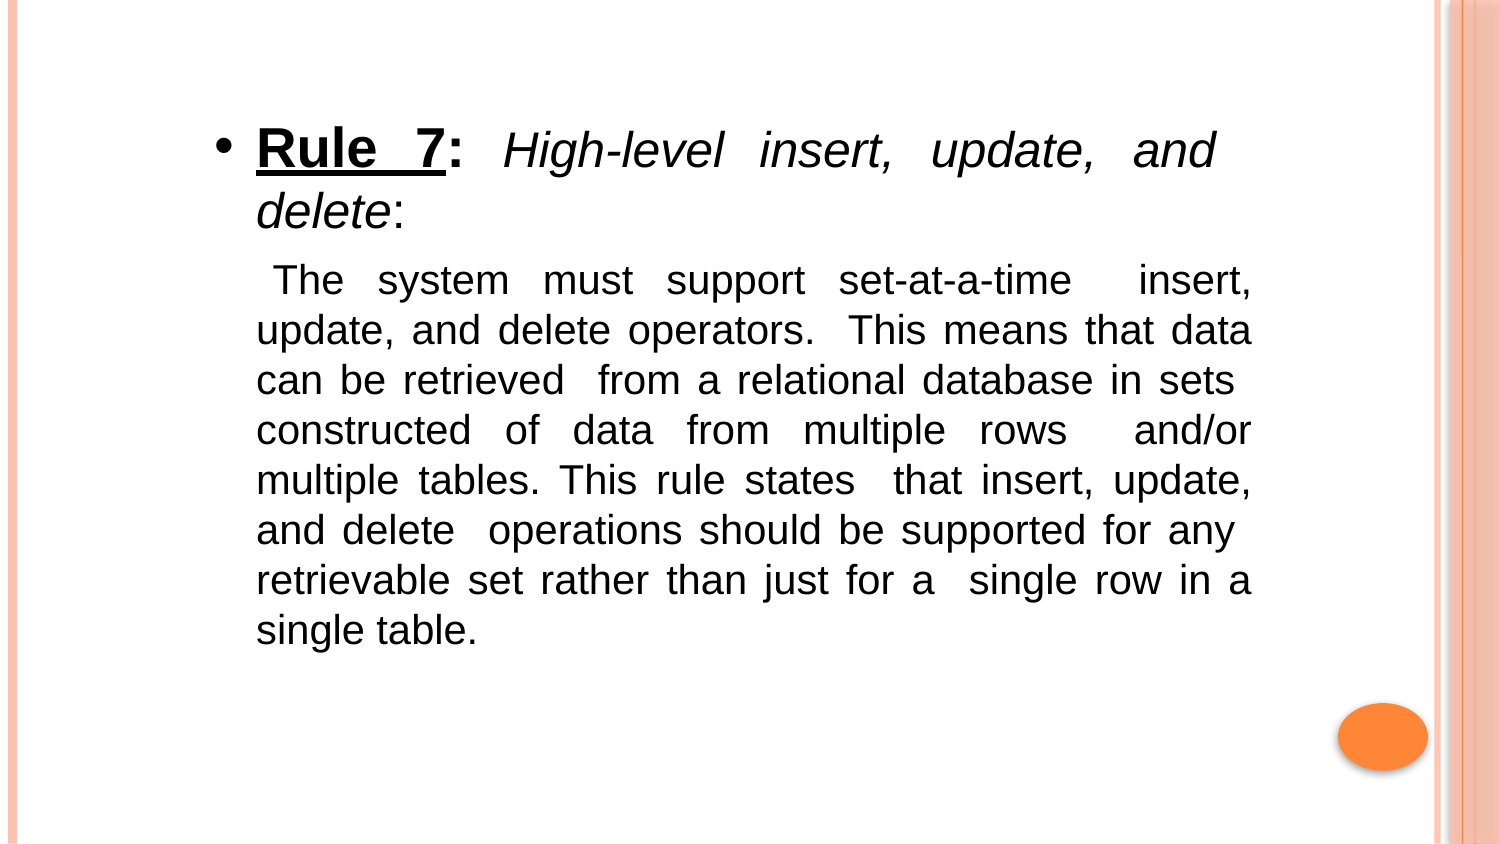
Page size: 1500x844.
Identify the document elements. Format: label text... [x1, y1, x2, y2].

text_box Rule 7: High-level insert, update, and delete: The system must support set-at-a-time insert, update, and delete operators. This means that data can be retrieved from a relational database in sets constructed of data from multiple rows and/or multiple tables. This rule states that insert, update, and delete operations should be supported for any retrievable set rather than just for a single row in a single table. [212, 109, 1253, 653]
